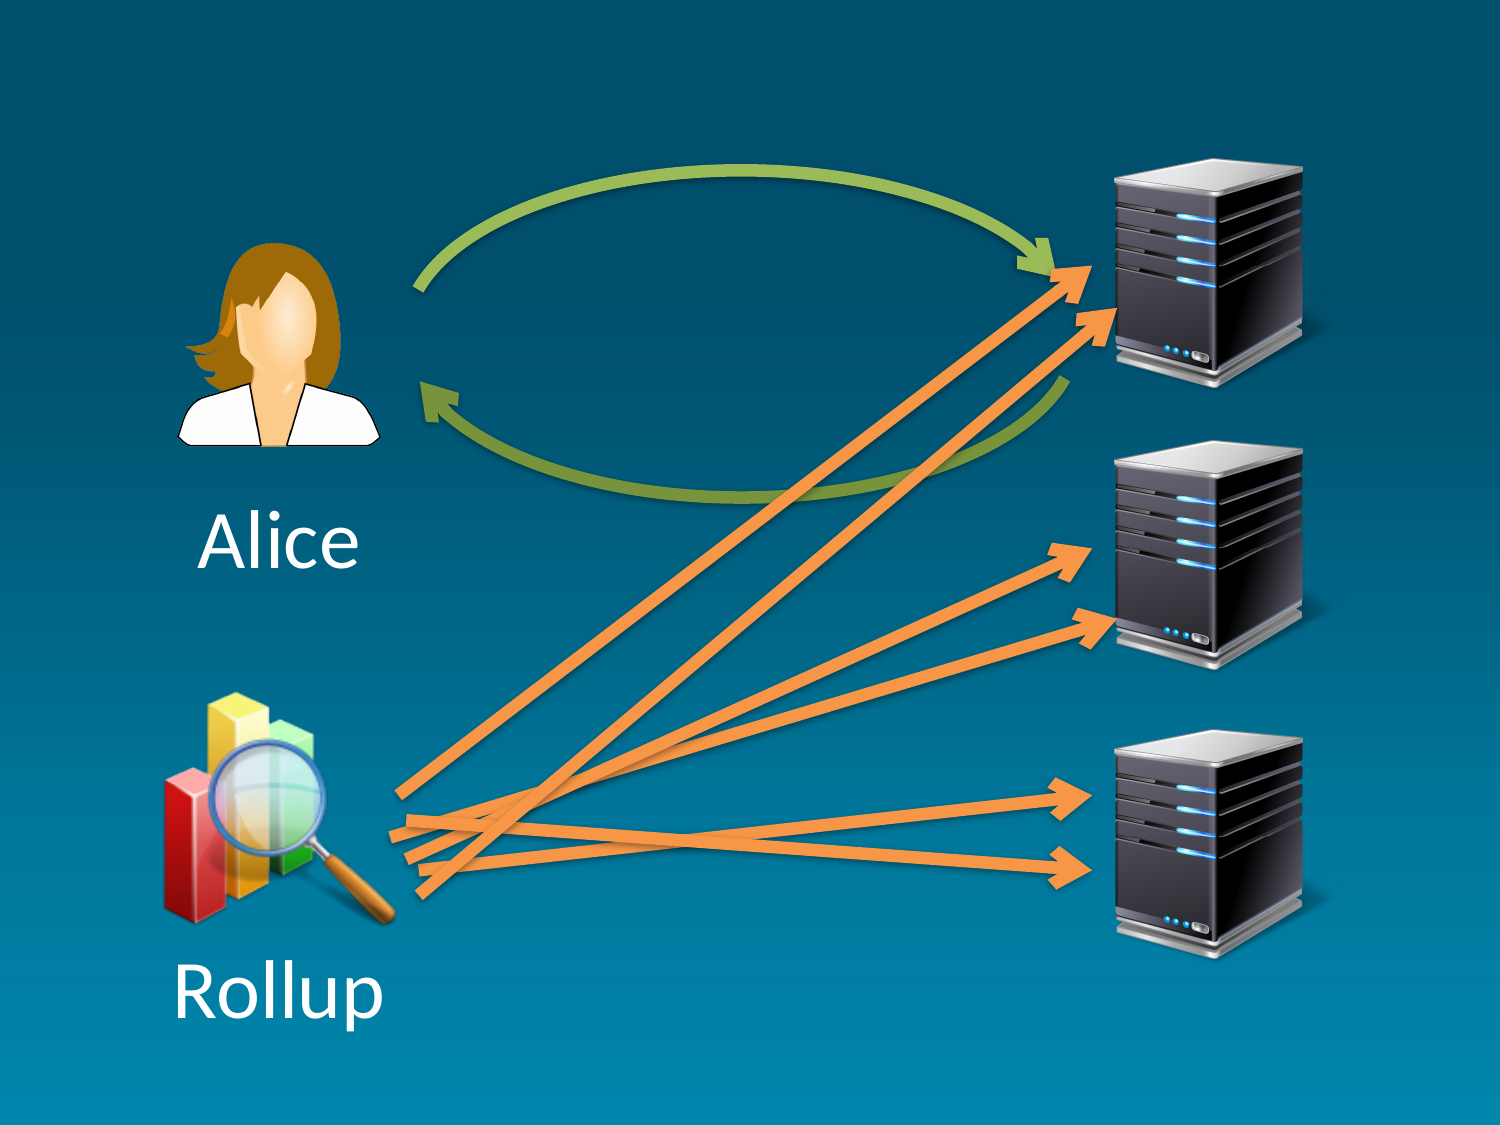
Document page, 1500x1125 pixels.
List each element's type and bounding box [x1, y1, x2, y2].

text_box [389, 618, 400, 838]
picture [430, 165, 1053, 265]
picture [1118, 441, 1302, 669]
picture [1115, 159, 1302, 387]
text_box [405, 820, 413, 871]
text_box [405, 548, 413, 819]
text_box [418, 307, 1118, 896]
text_box [120, 689, 439, 1045]
picture [1116, 730, 1302, 958]
text_box [398, 265, 1093, 616]
text_box [168, 243, 391, 595]
